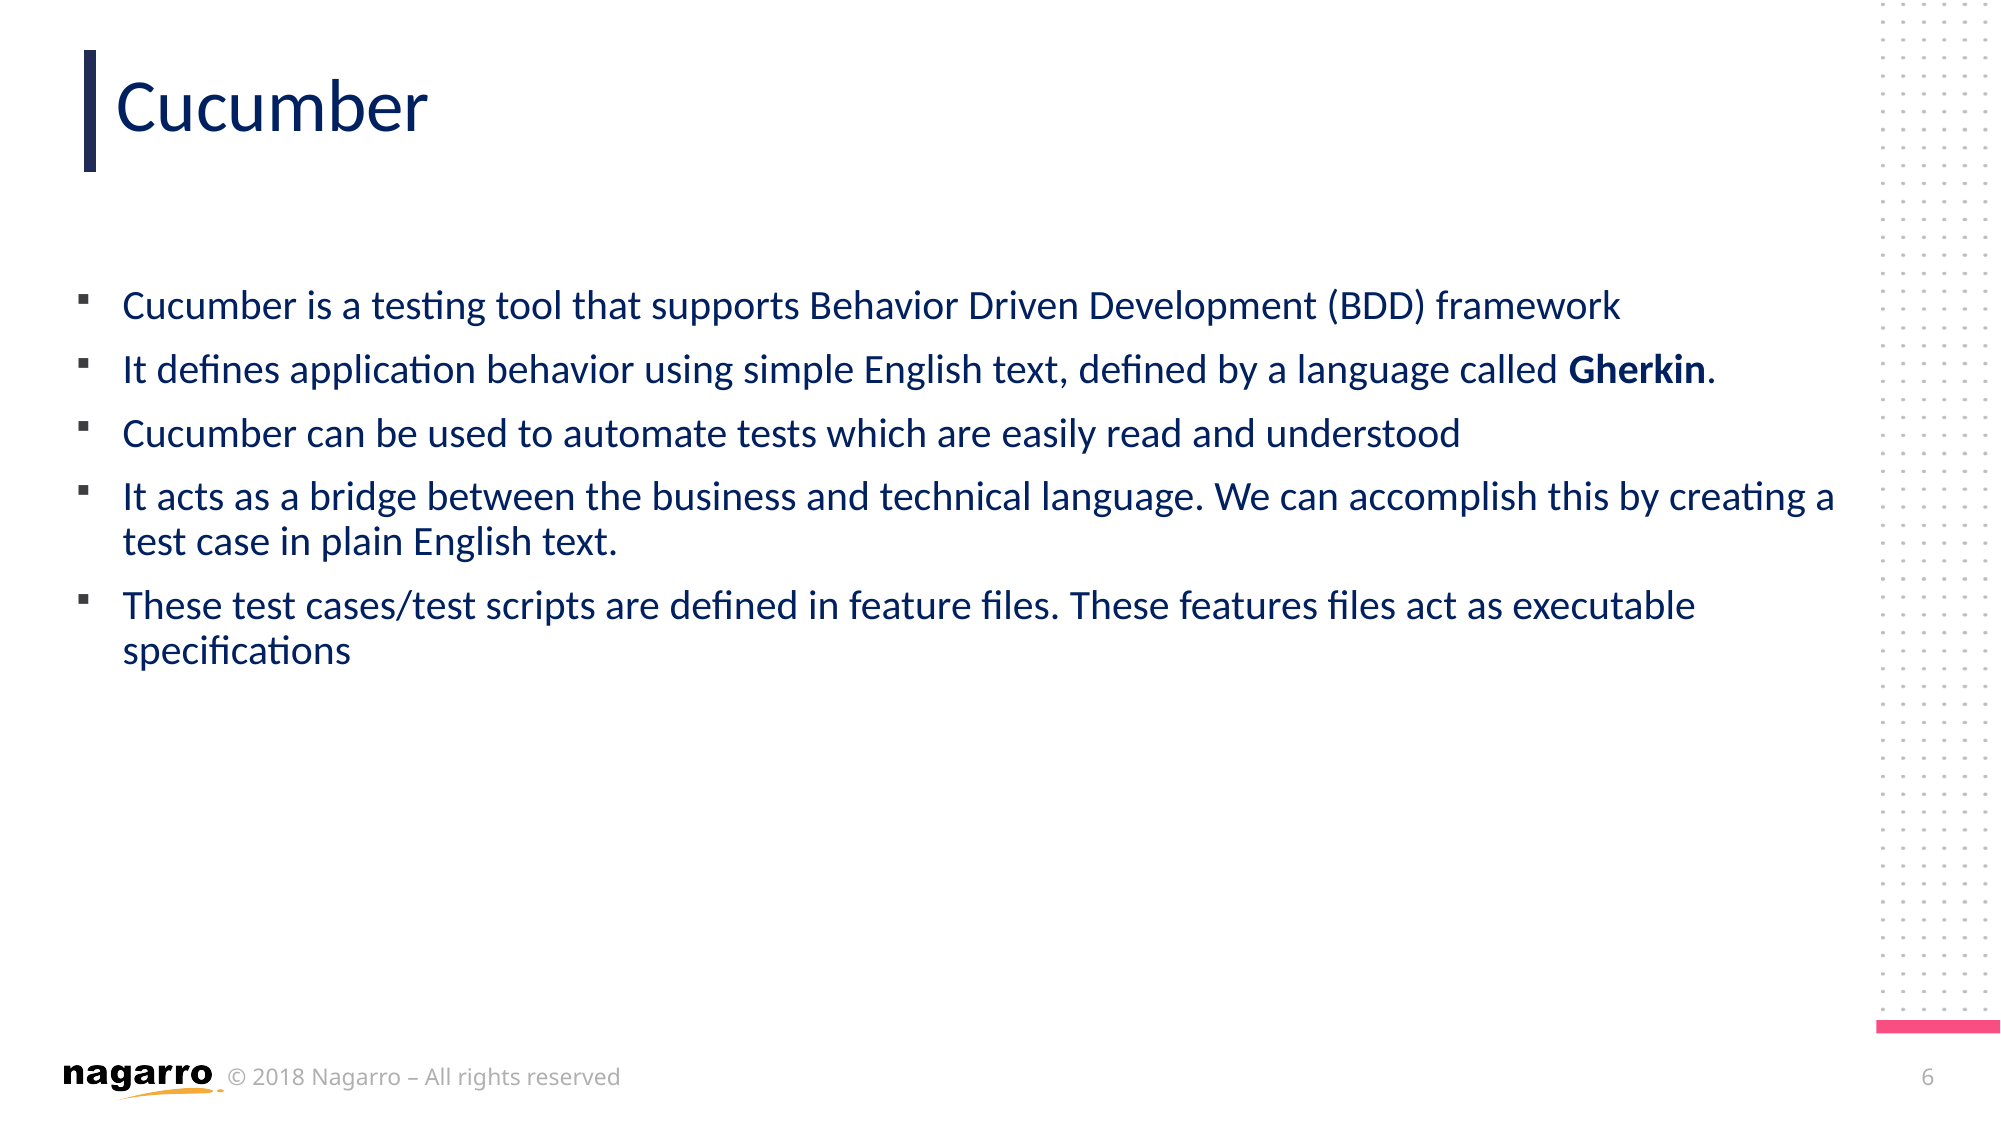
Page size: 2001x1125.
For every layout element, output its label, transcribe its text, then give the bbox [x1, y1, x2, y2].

picture [1881, 0, 2000, 1020]
list Cucumber [0, 49, 1894, 178]
picture [64, 1065, 224, 1102]
text_box Cucumber is a testing tool that supports Behavior Driven Development (BDD) framework It defines application behavior using simple English text, defined by a language called Gherkin. Cucumber can be used to automate tests which are easily read and understood It acts as a bridge between the business and technical language. We can accomplish this by creating a test case in plain English text. These test cases/test scripts are defined in feature files. These features files act as executable specifications [61, 212, 1894, 821]
